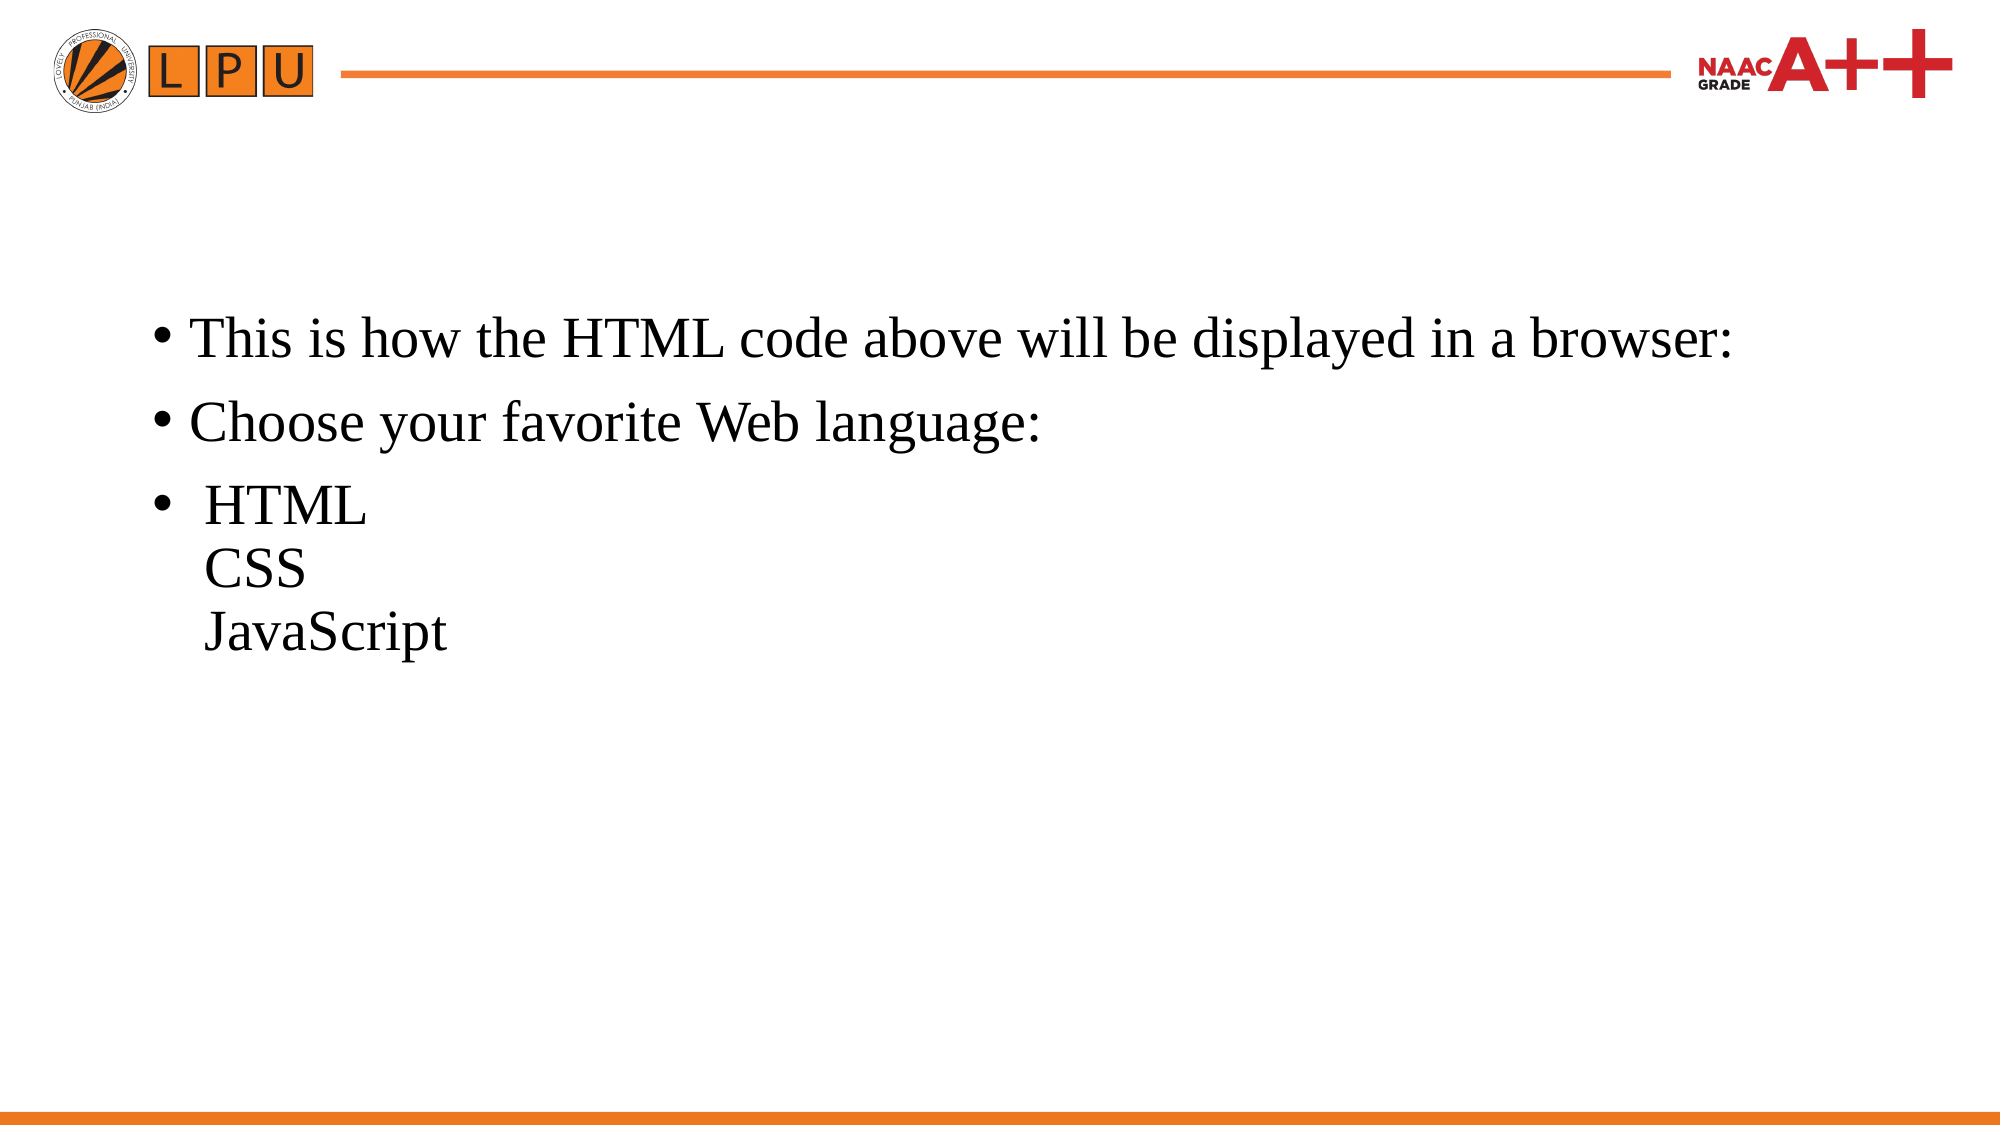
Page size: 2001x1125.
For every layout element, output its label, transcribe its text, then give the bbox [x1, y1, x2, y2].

list This is how the HTML code above will be displayed in a browser: Choose your favorite Web language: HTML CSS JavaScript [137, 299, 1863, 1014]
